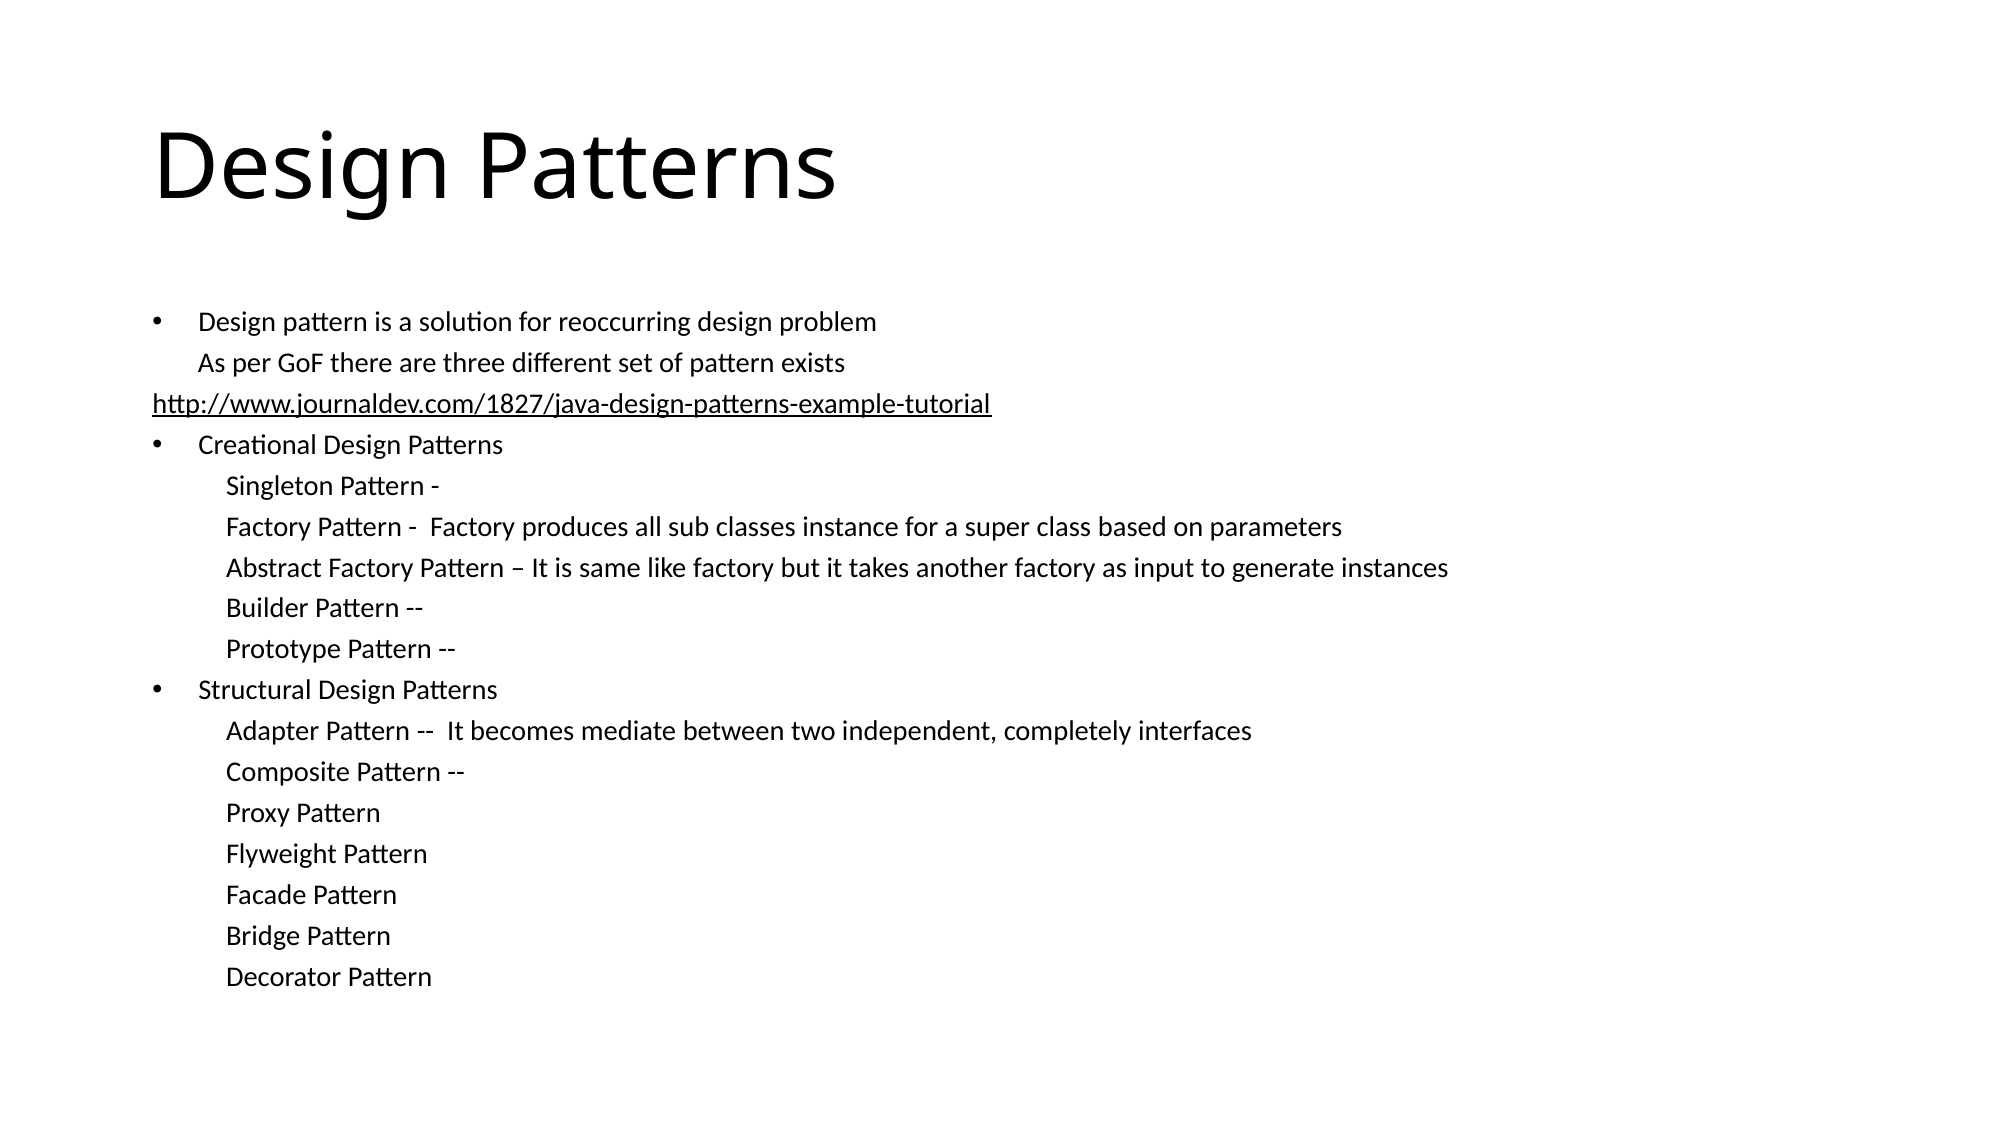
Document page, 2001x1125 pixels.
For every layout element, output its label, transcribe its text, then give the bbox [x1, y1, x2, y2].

list Design pattern is a solution for reoccurring design problem As per GoF there are three different set of pattern exists http://www.journaldev.com/1827/java-design-patterns-example-tutorial Creational Design Patterns Singleton Pattern - Factory Pattern - Factory produces all sub classes instance for a super class based on parameters Abstract Factory Pattern – It is same like factory but it takes another factory as input to generate instances Builder Pattern -- Prototype Pattern -- Structural Design Patterns Adapter Pattern -- It becomes mediate between two independent, completely interfaces Composite Pattern -- Proxy Pattern Flyweight Pattern Facade Pattern Bridge Pattern Decorator Pattern [137, 299, 1863, 1014]
title Design Patterns [137, 59, 1863, 278]
